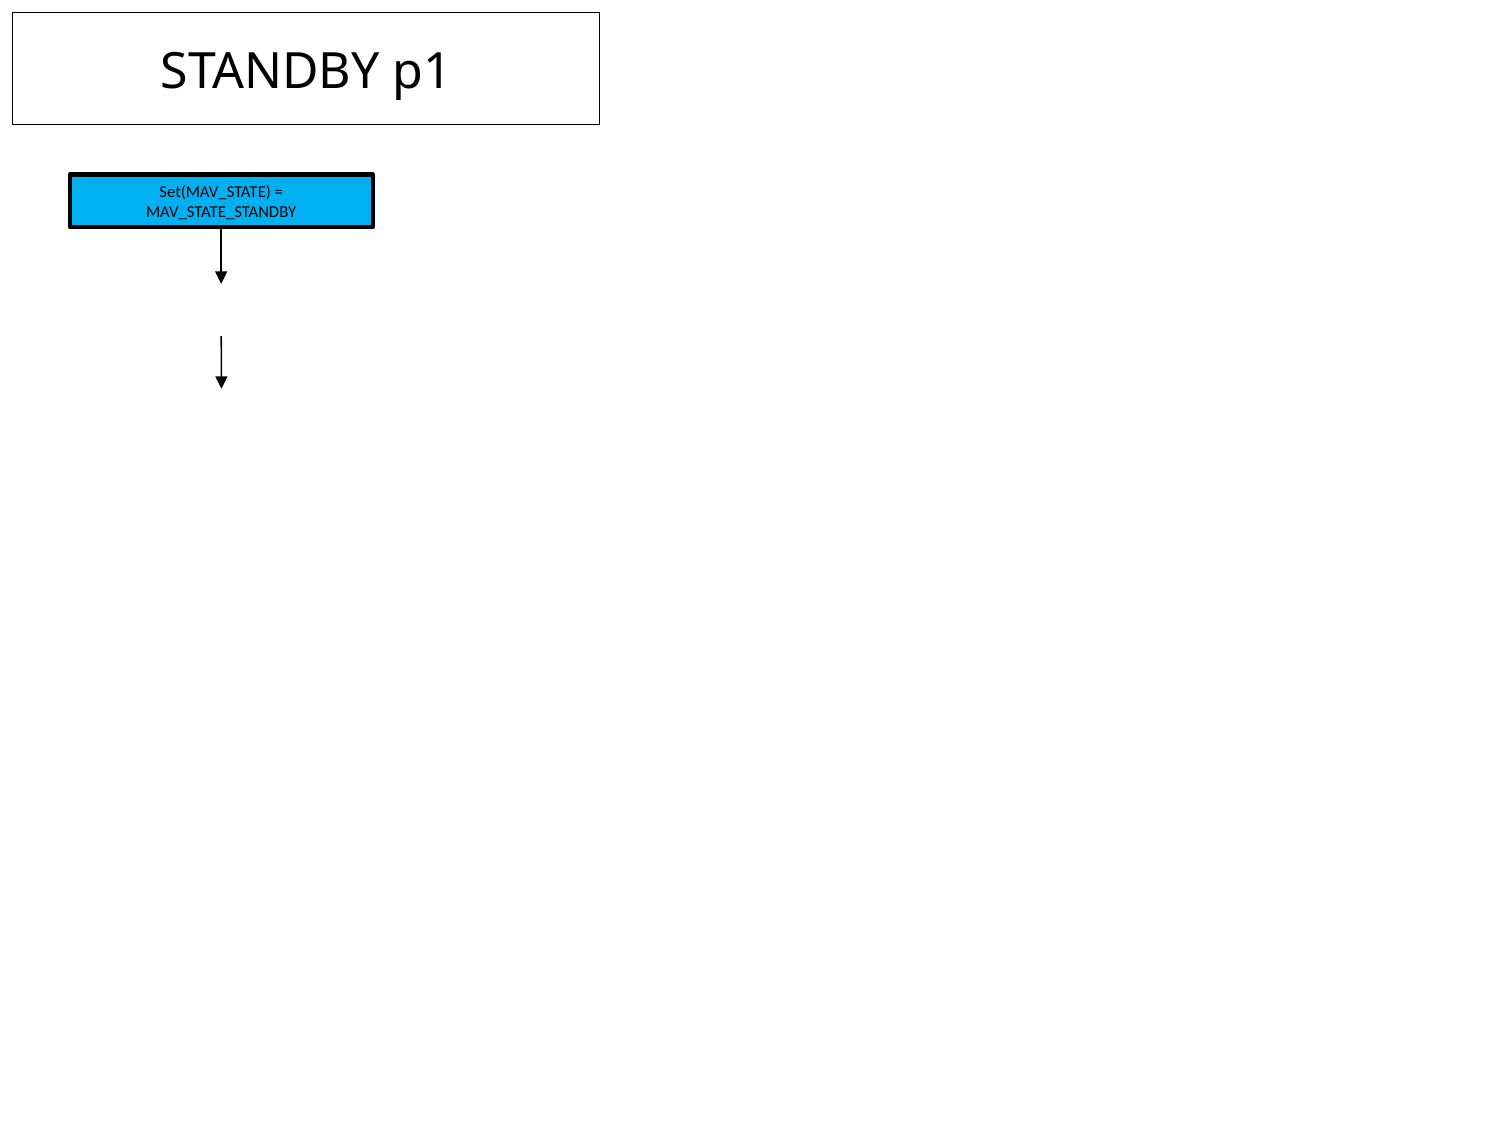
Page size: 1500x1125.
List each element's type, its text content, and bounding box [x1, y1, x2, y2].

text_box Set(MAV_STATE) = MAV_STATE_STANDBY [68, 172, 375, 229]
title STANDBY p1 [12, 12, 600, 125]
